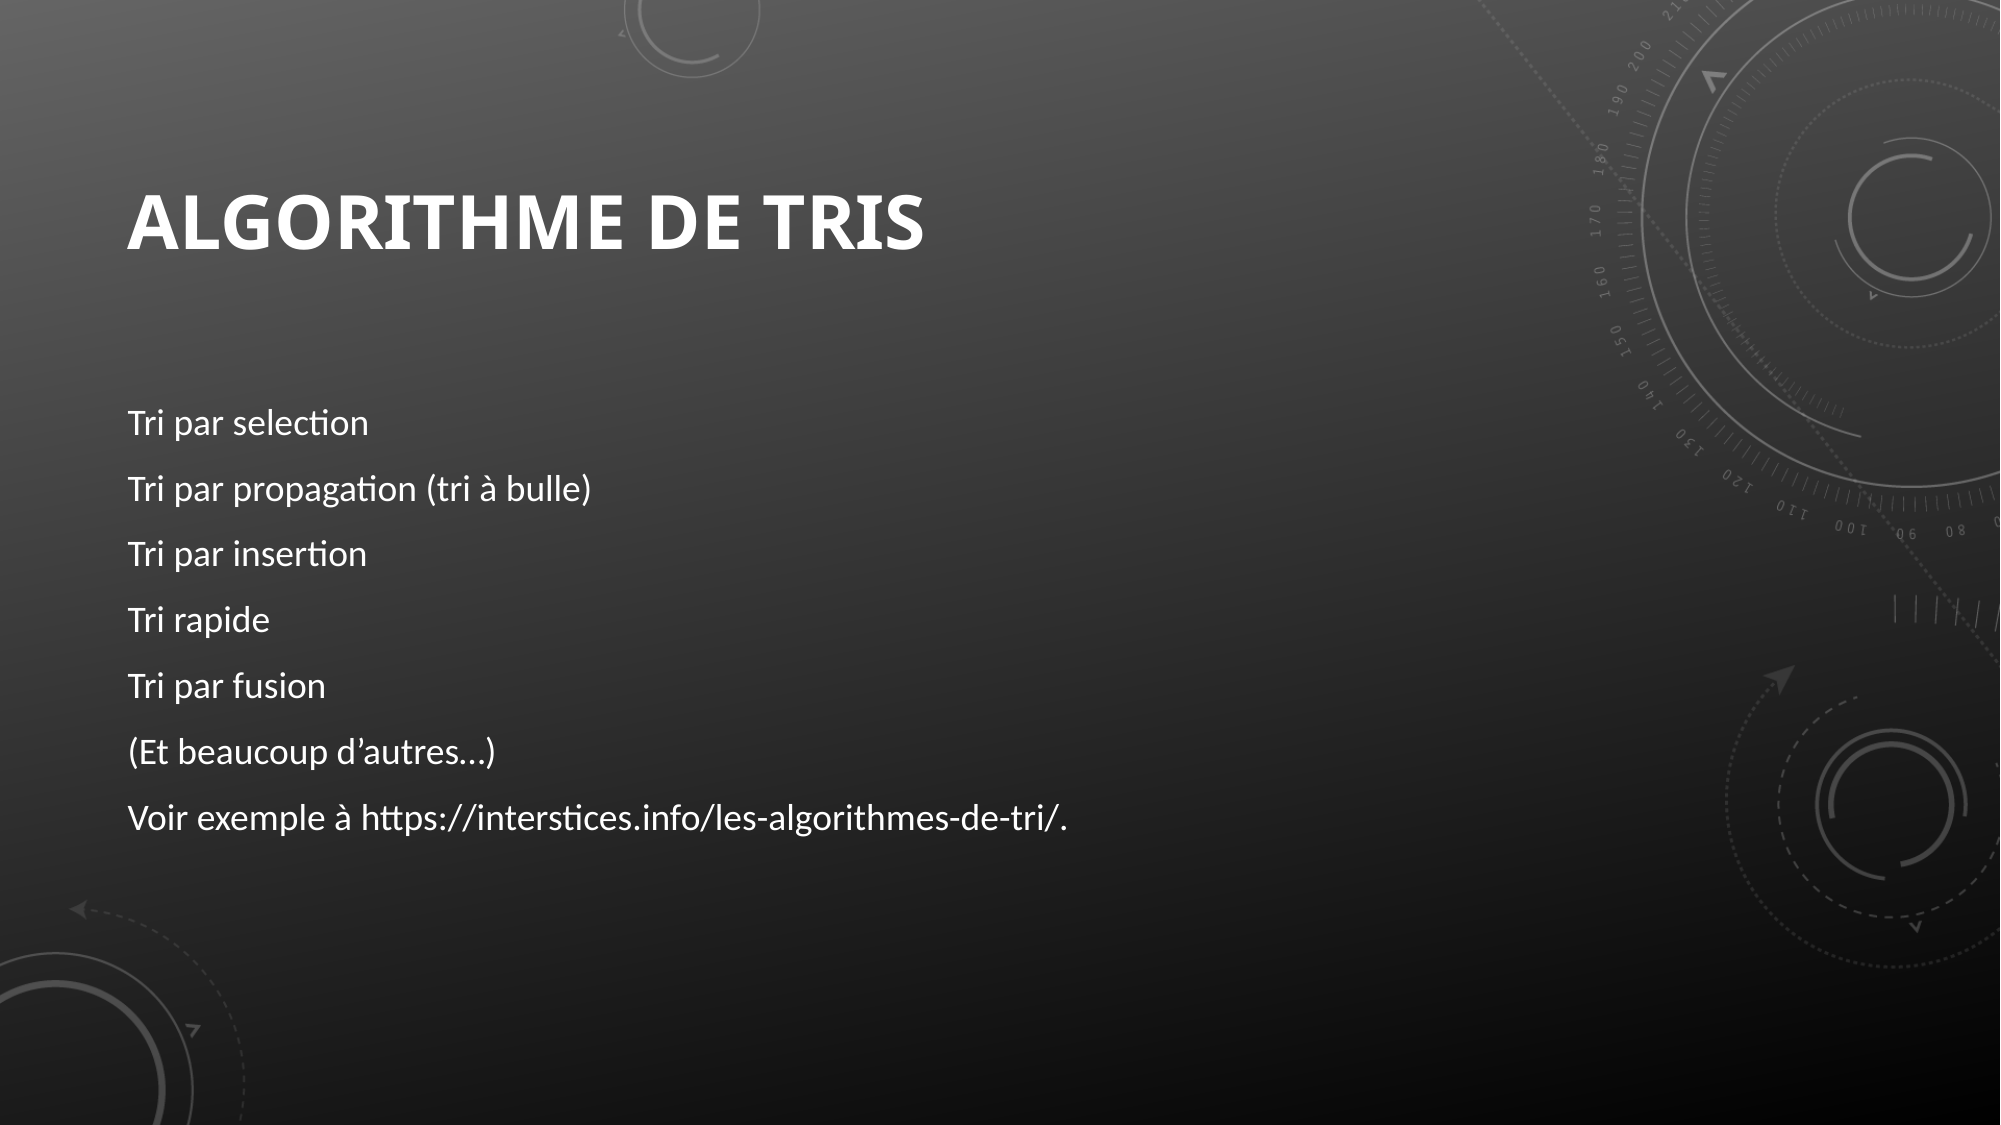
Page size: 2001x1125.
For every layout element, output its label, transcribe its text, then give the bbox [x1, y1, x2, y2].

picture [0, 0, 2000, 1125]
title Algorithme de tris [112, 99, 1775, 339]
list Tri par selection Tri par propagation (tri à bulle) Tri par insertion Tri rapide Tri par fusion (Et beaucoup d’autres…) Voir exemple à https://interstices.info/les-algorithmes-de-tri/. [112, 351, 1919, 950]
